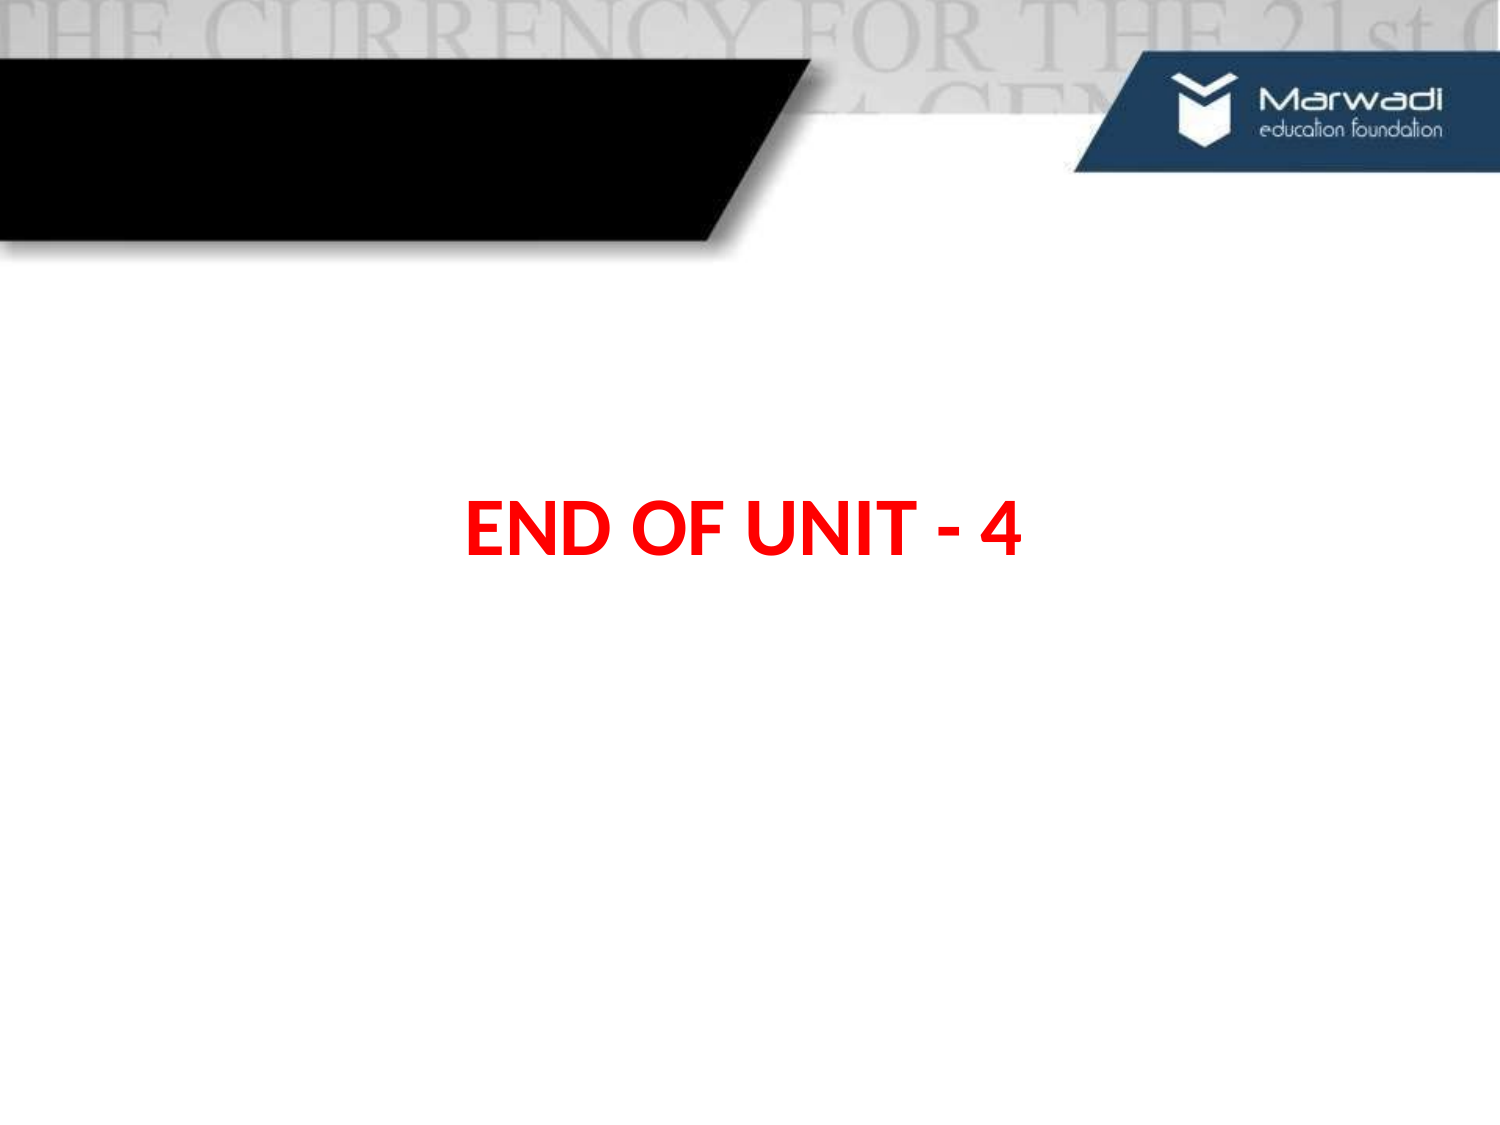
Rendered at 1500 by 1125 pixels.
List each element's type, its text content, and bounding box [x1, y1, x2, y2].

title END OF UNIT - 4 [462, 470, 1023, 673]
picture [0, 0, 1500, 973]
